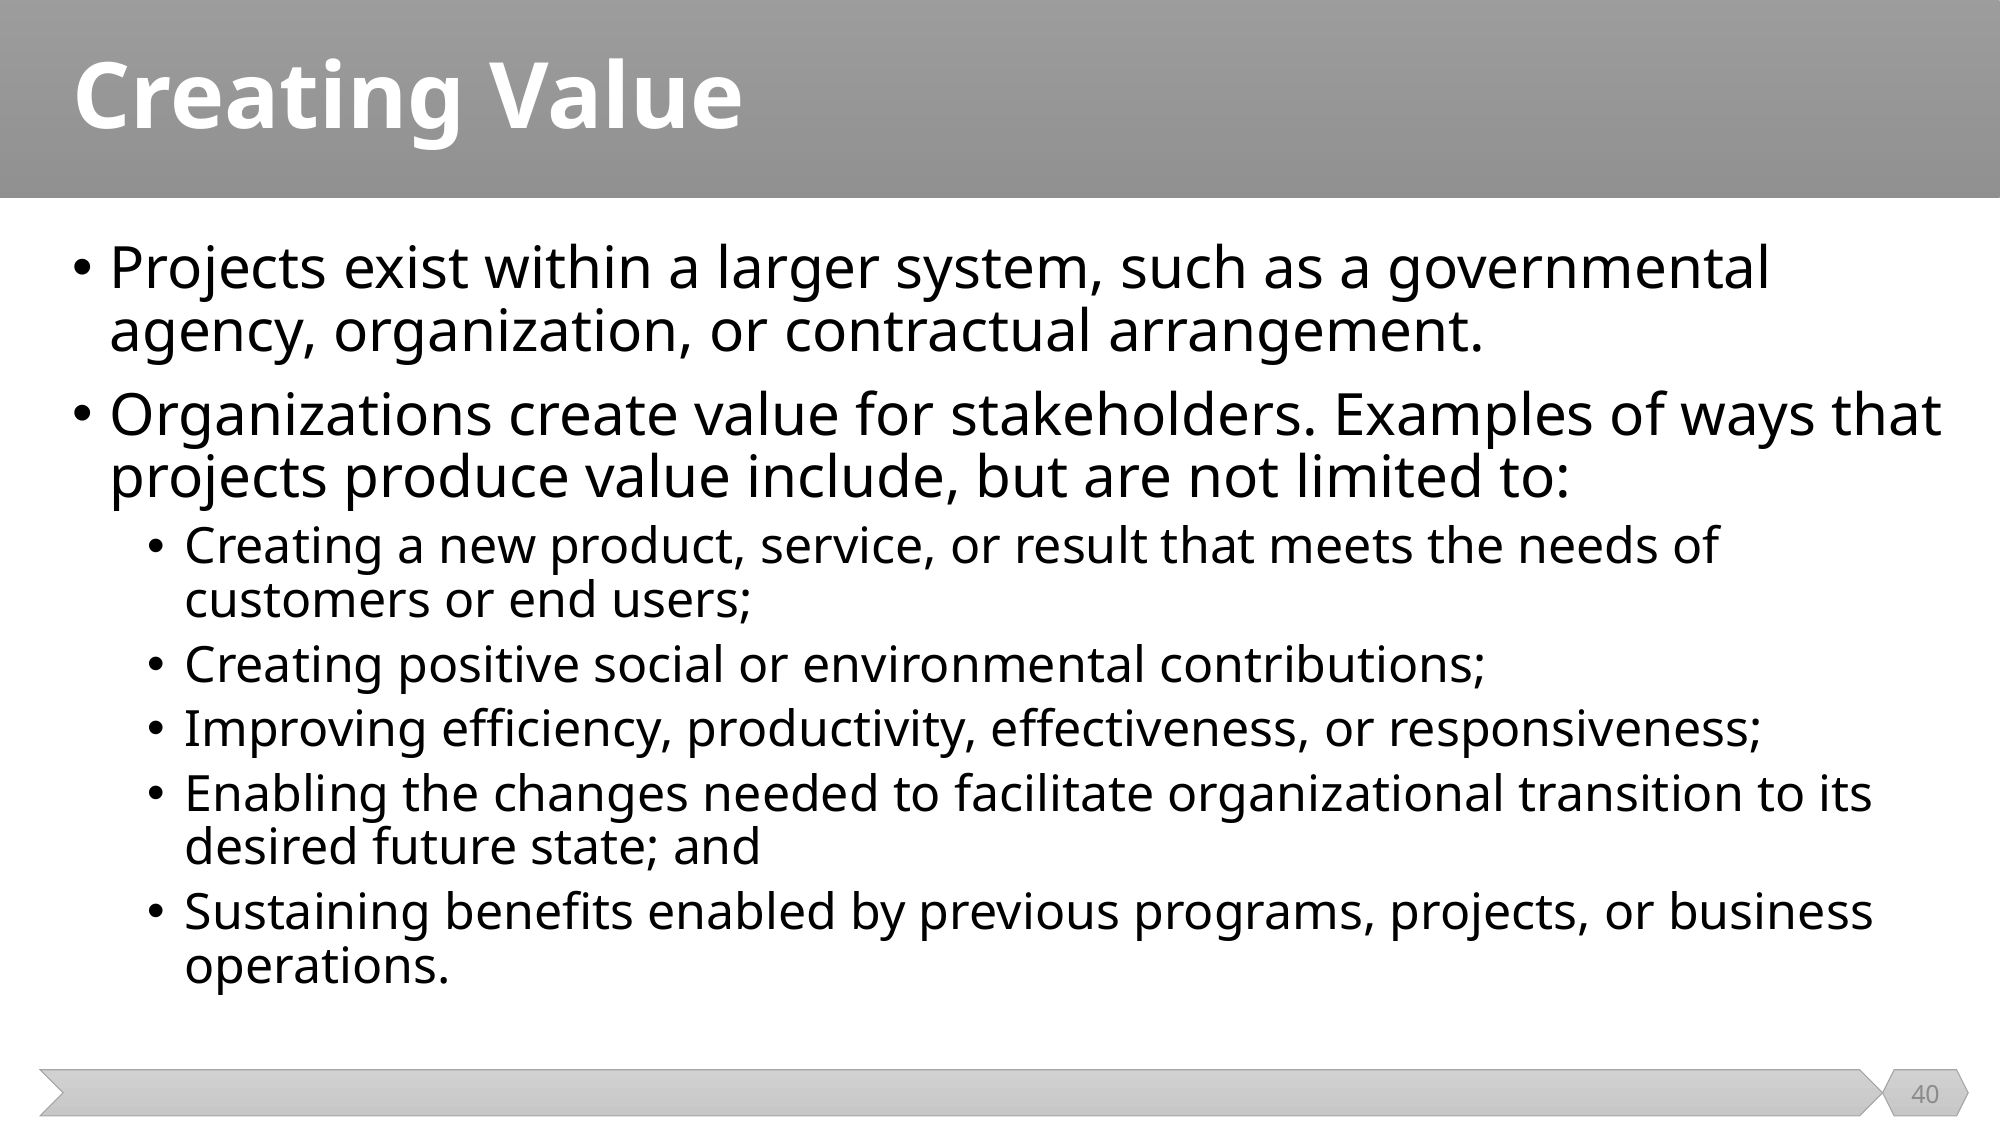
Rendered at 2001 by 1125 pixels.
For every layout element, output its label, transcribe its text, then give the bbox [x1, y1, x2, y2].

title Creating Value [56, 0, 1969, 199]
list Projects exist within a larger system, such as a governmental agency, organization, or contractual arrangement. Organizations create value for stakeholders. Examples of ways that projects produce value include, but are not limited to: Creating a new product, service, or result that meets the needs of customers or end users; Creating positive social or environmental contributions; Improving efficiency, productivity, effectiveness, or responsiveness; Enabling the changes needed to facilitate organizational transition to its desired future state; and Sustaining benefits enabled by previous programs, projects, or business operations. [56, 230, 1969, 1010]
slide_number 40 [1882, 1065, 1969, 1125]
